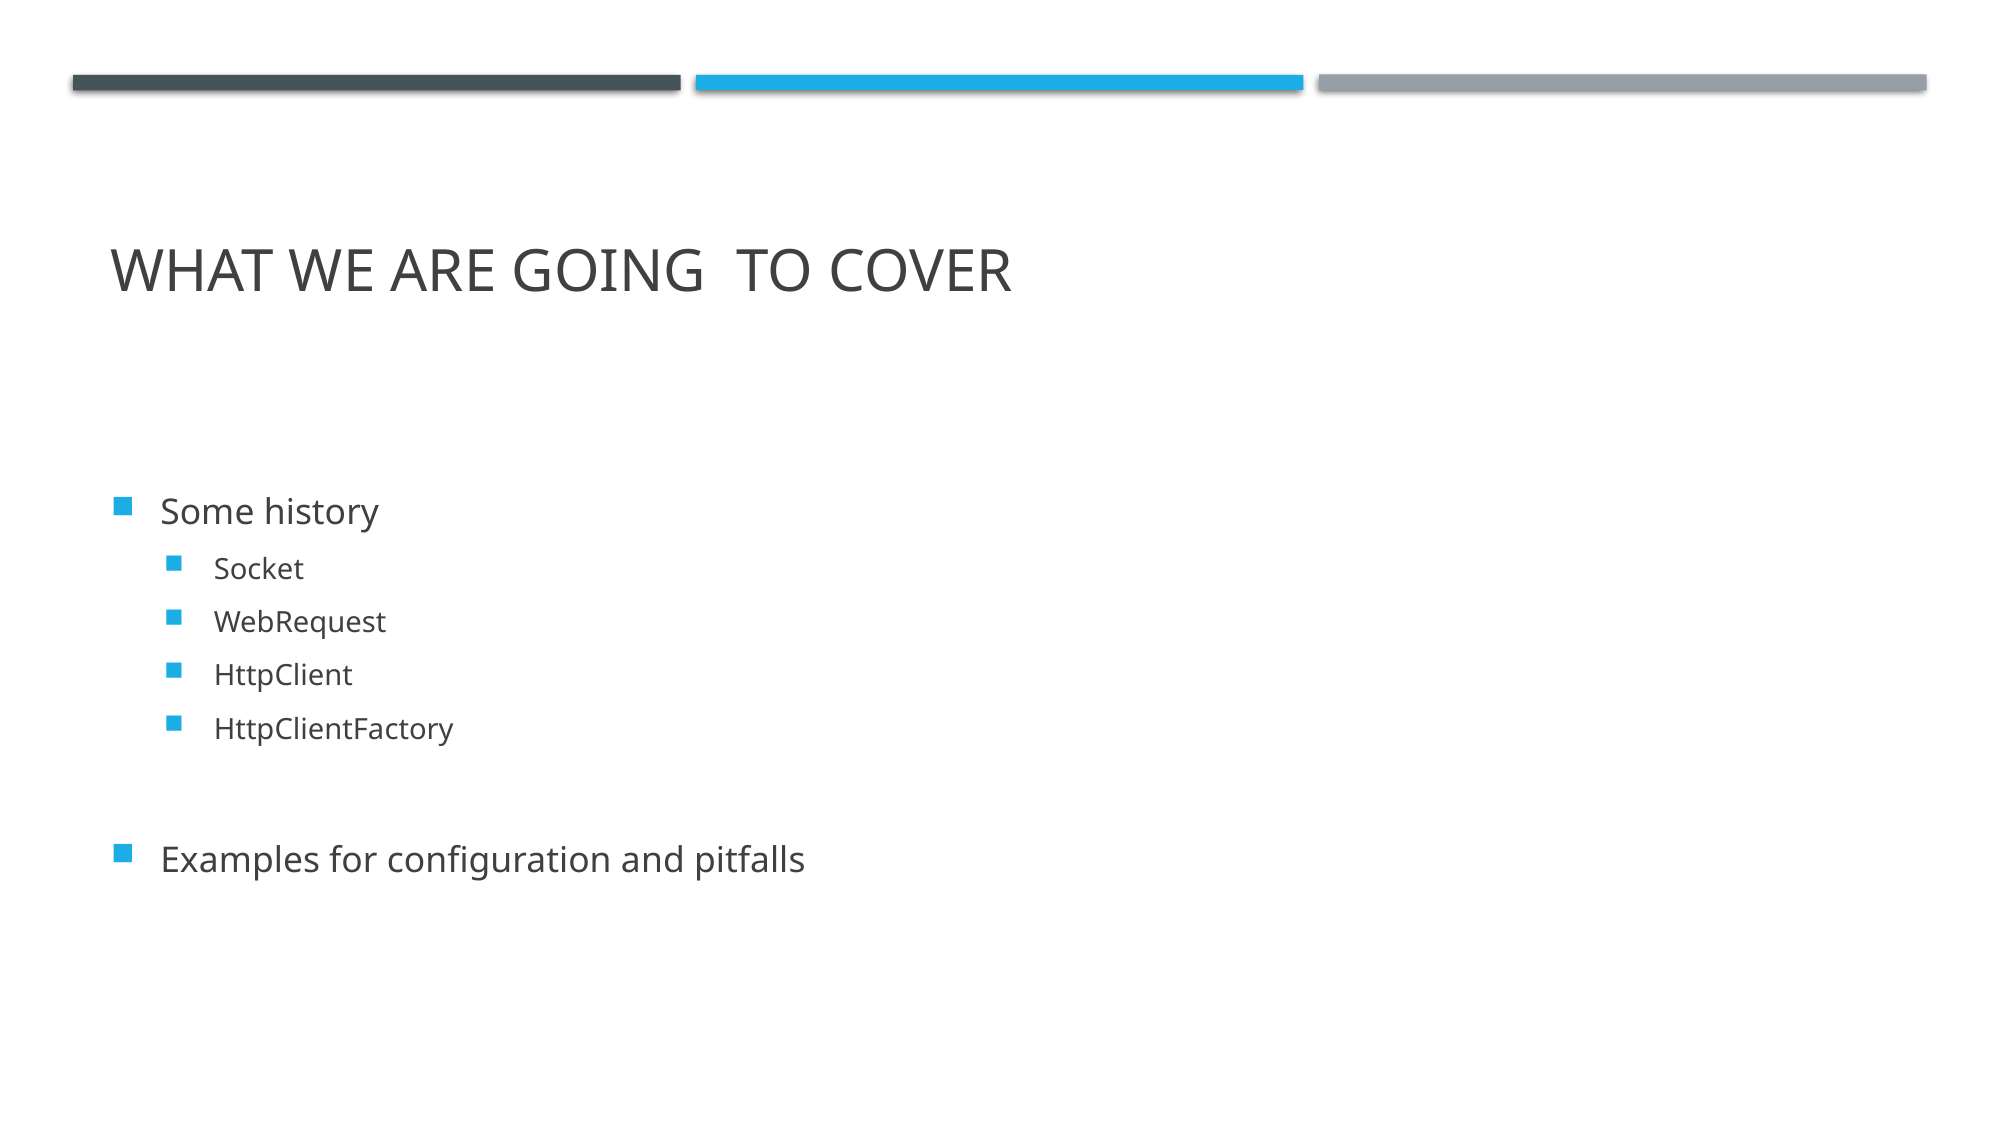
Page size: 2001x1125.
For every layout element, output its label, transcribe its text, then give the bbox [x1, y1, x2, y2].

title What we are going to cover [95, 115, 1905, 311]
list Some history Socket WebRequest HttpClient HttpClientFactory Examples for configuration and pitfalls [95, 383, 1905, 981]
